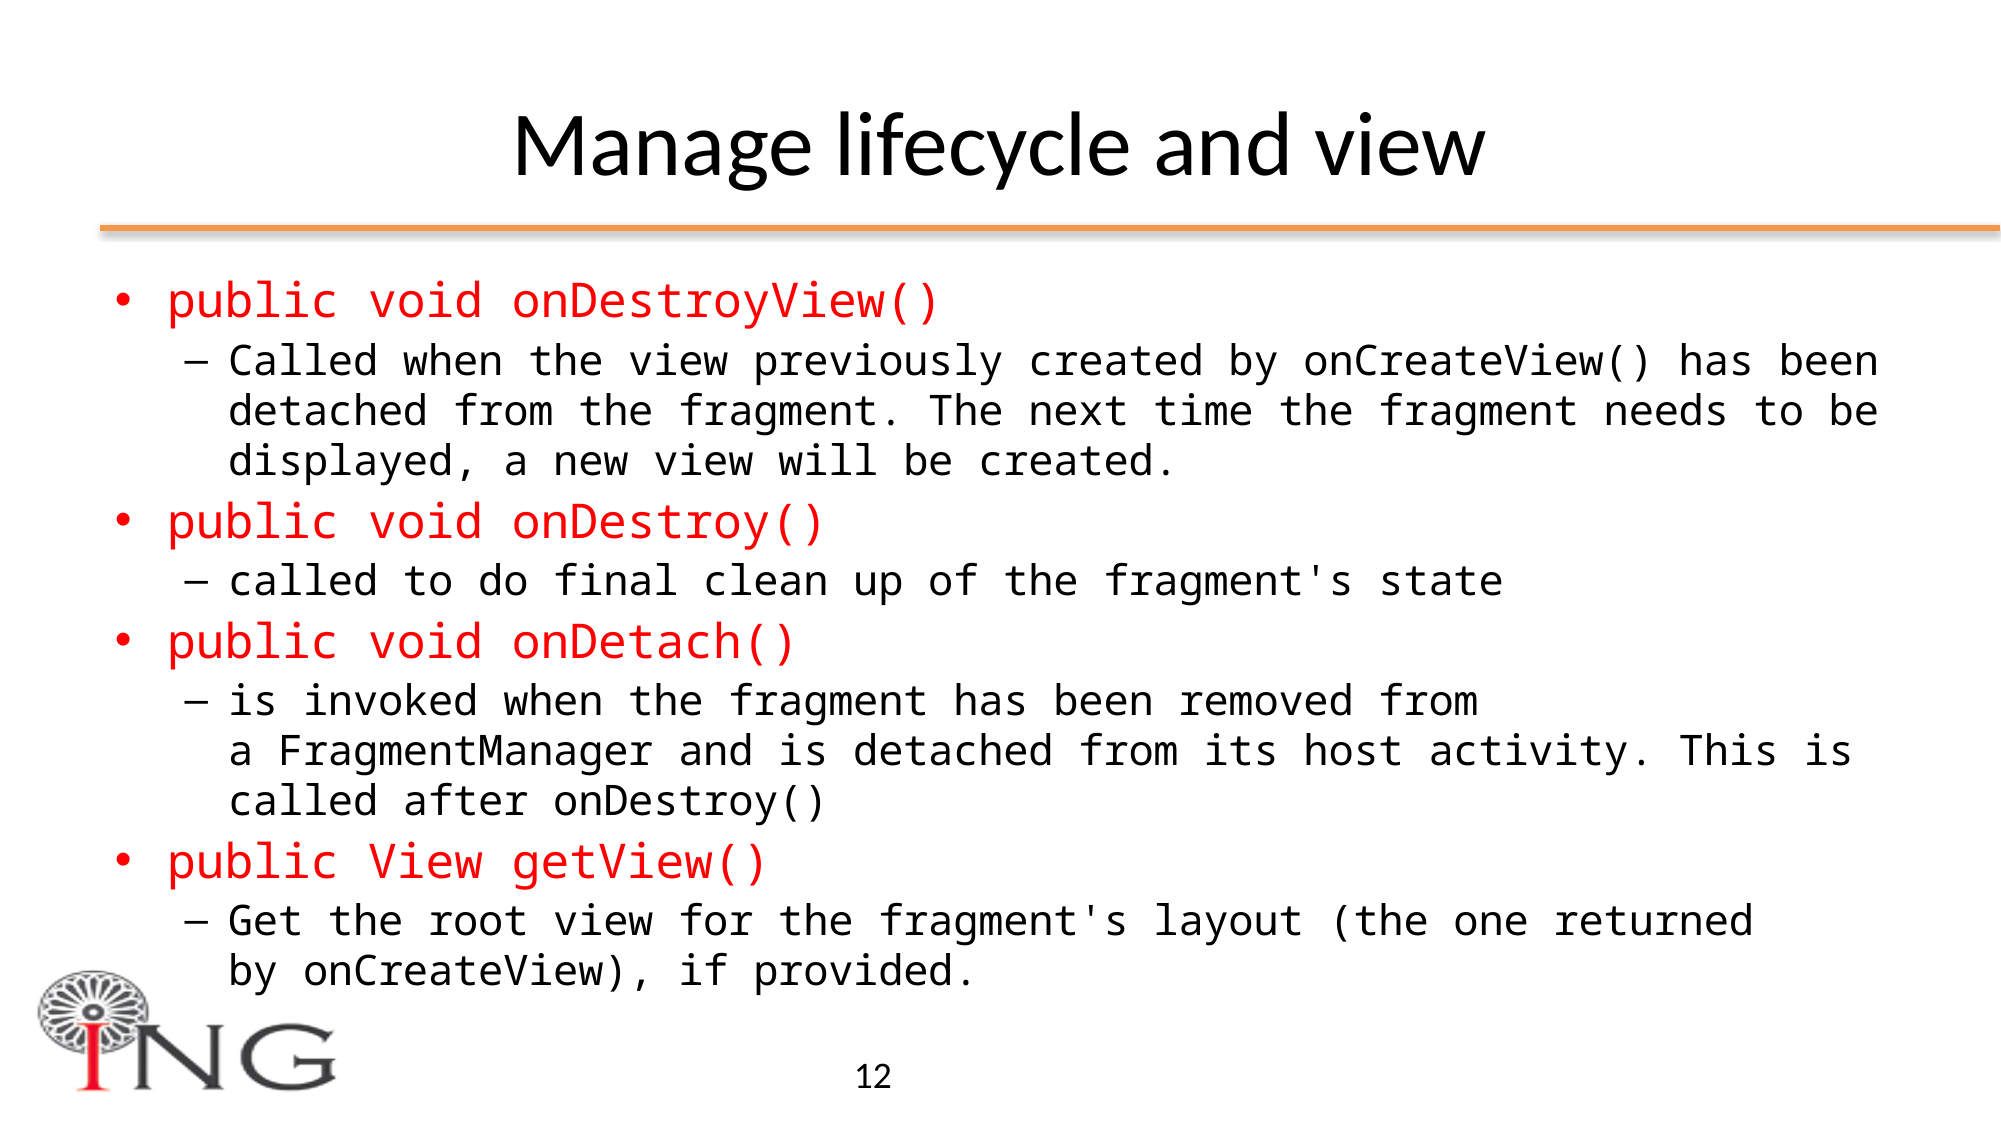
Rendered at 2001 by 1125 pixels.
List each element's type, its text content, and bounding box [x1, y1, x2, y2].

picture [5, 948, 375, 1124]
title Manage lifecycle and view [99, 45, 1900, 233]
slide_number 12 [839, 1043, 1900, 1104]
list public void onDestroyView() Called when the view previously created by onCreateView() has been detached from the fragment. The next time the fragment needs to be displayed, a new view will be created. public void onDestroy() called to do final clean up of the fragment's state public void onDetach() is invoked when the fragment has been removed from a FragmentManager and is detached from its host activity. This is called after onDestroy() public View getView() Get the root view for the fragment's layout (the one returned by onCreateView), if provided. [99, 262, 1900, 1005]
